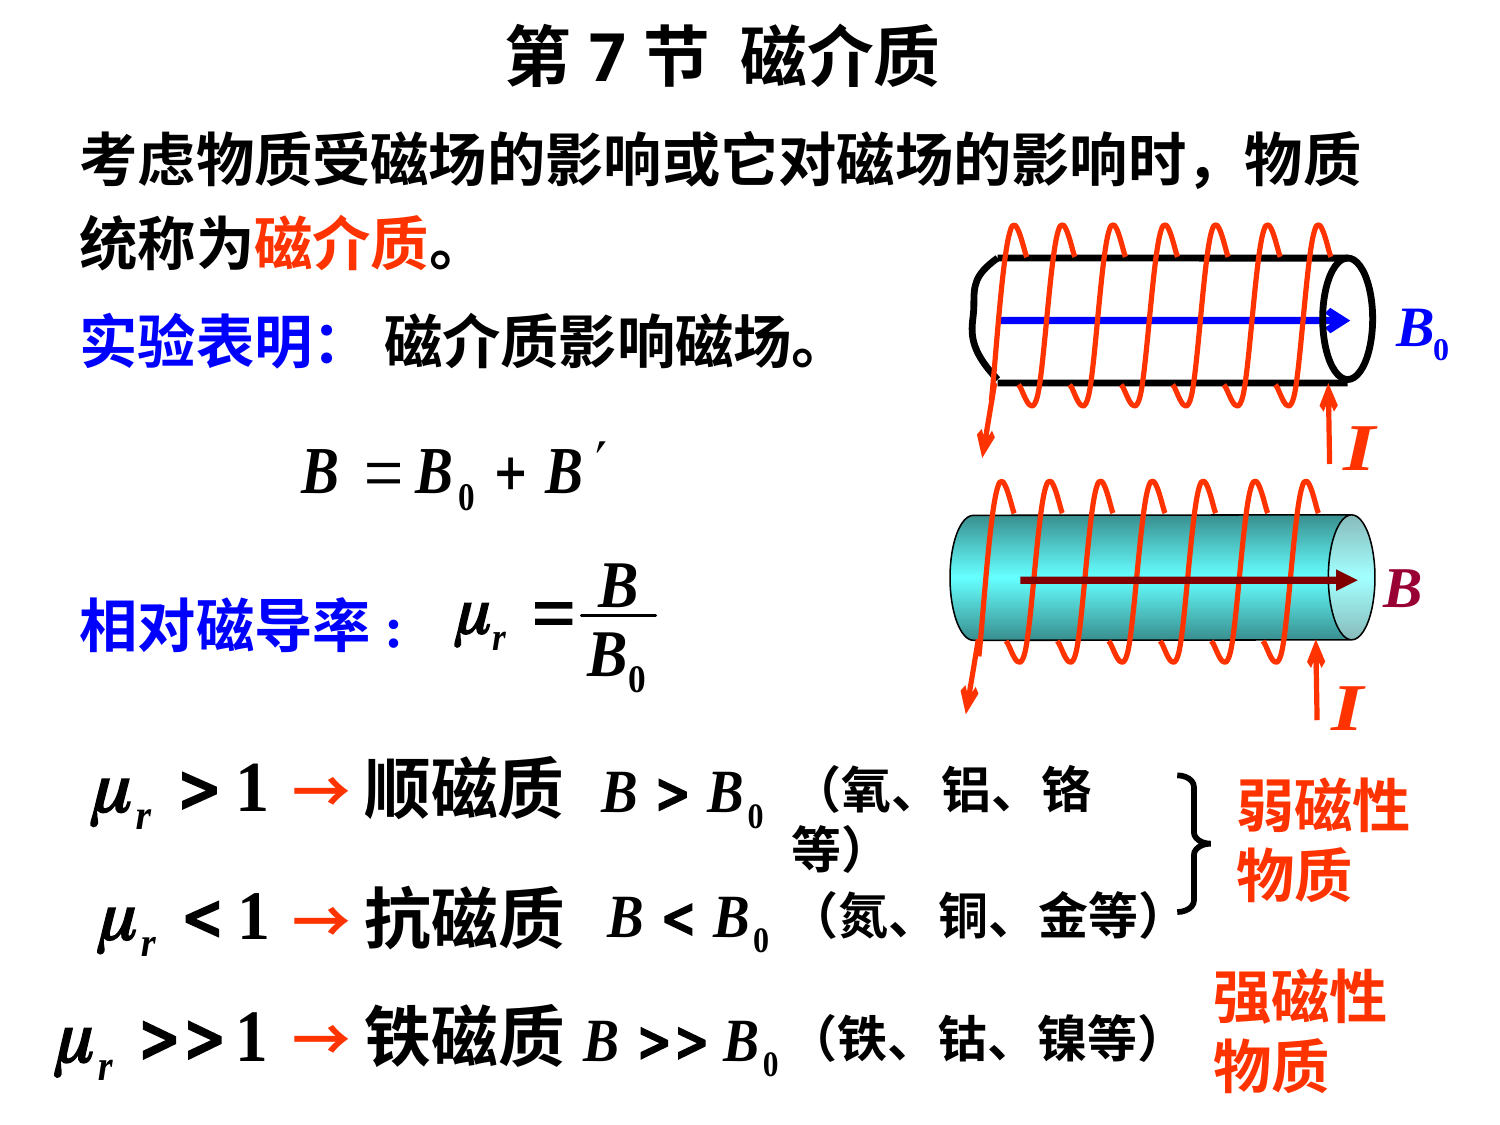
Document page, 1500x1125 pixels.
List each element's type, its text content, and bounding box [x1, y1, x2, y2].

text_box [1377, 295, 1452, 364]
text_box （氮、铜、金等） [782, 877, 1388, 953]
text_box （氧、铝、铬等） [776, 751, 1199, 877]
text_box （铁、钴、镍等） [786, 999, 1198, 1075]
text_box [1177, 775, 1211, 913]
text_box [1019, 555, 1427, 611]
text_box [1328, 408, 1386, 478]
text_box 弱磁性物质 [1221, 761, 1459, 917]
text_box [685, 751, 774, 841]
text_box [685, 875, 780, 965]
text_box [277, 739, 680, 1084]
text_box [288, 420, 614, 524]
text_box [572, 999, 786, 1089]
text_box 相对磁导率: [64, 574, 437, 666]
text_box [40, 739, 276, 1089]
text_box 考虑物质受磁场的影响或它对磁场的影响时，物质统称为磁介质。 [64, 101, 1378, 285]
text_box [949, 464, 1376, 721]
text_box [962, 207, 1373, 465]
text_box 实验表明： 磁介质影响磁场。 [64, 290, 915, 383]
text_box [442, 538, 663, 702]
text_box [1316, 668, 1374, 738]
text_box 第7节 磁介质 [489, 7, 1034, 102]
text_box 强磁性物质 [1198, 952, 1424, 1108]
